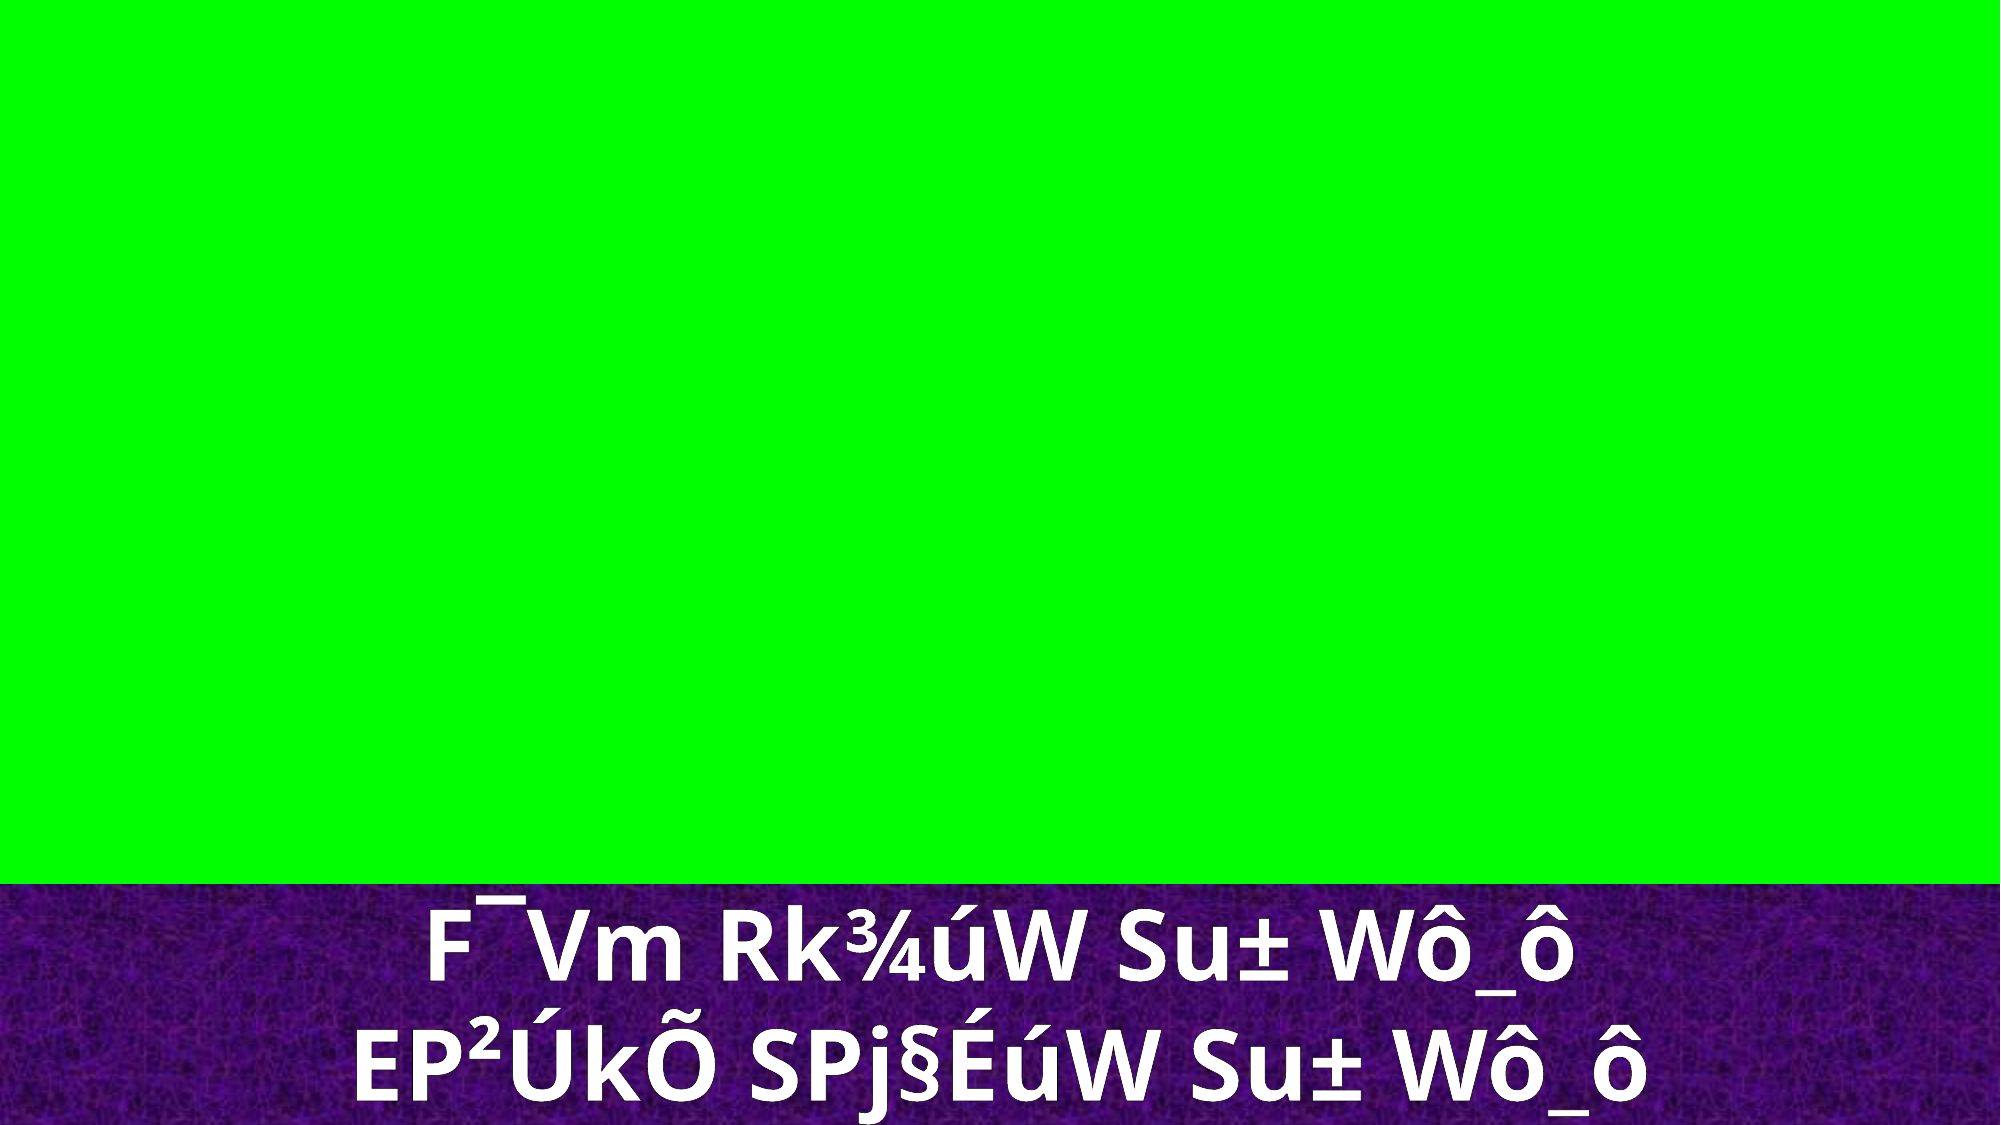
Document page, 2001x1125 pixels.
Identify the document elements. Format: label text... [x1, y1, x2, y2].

text_box F¯Vm Rk¾úW Su± Wô_ô EP²ÚkÕ SPj§ÉúW Su± Wô_ô [0, 873, 2000, 1125]
